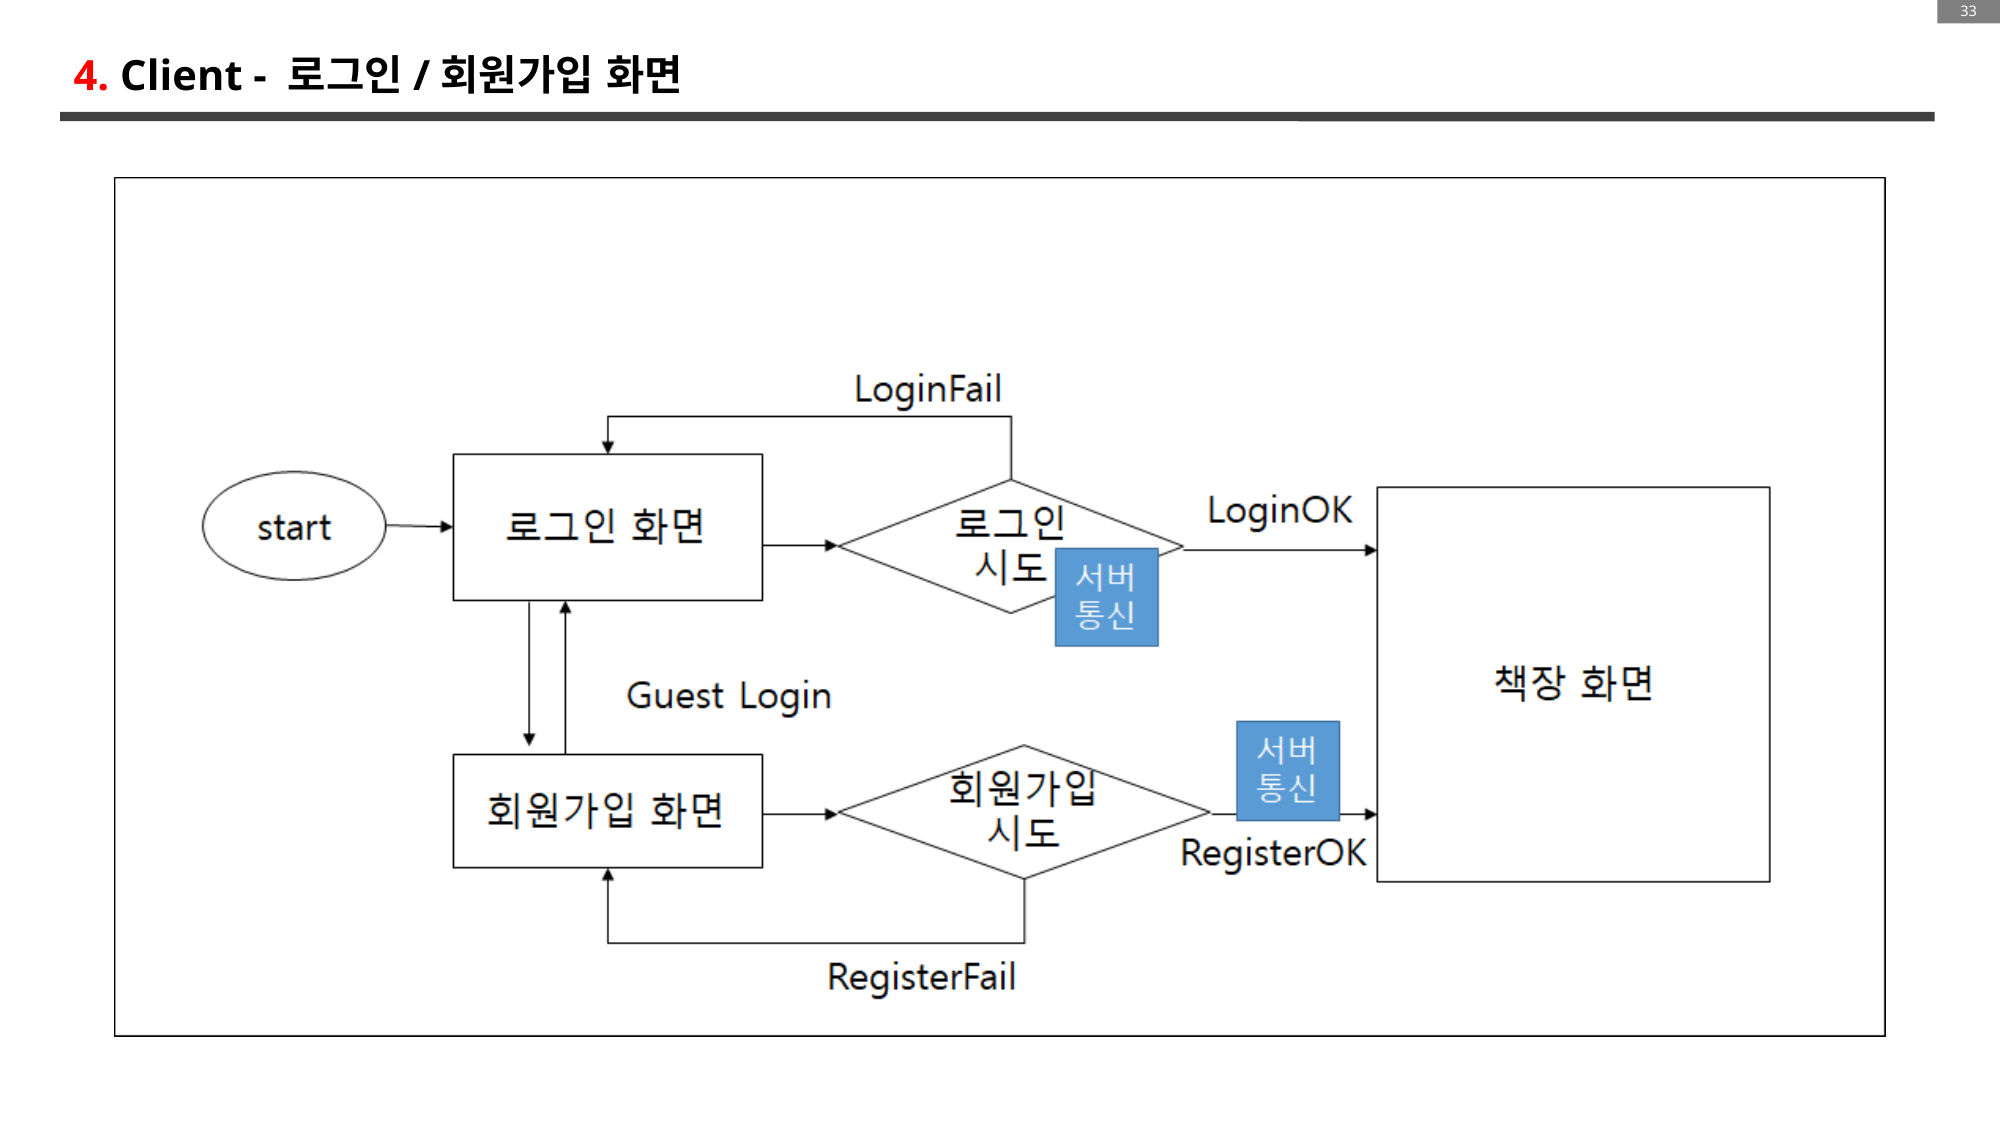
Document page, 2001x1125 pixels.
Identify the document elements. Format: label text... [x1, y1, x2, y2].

list 4. Client - 로그인/회원가입 화면 [58, 24, 1639, 106]
picture [113, 176, 1886, 1038]
